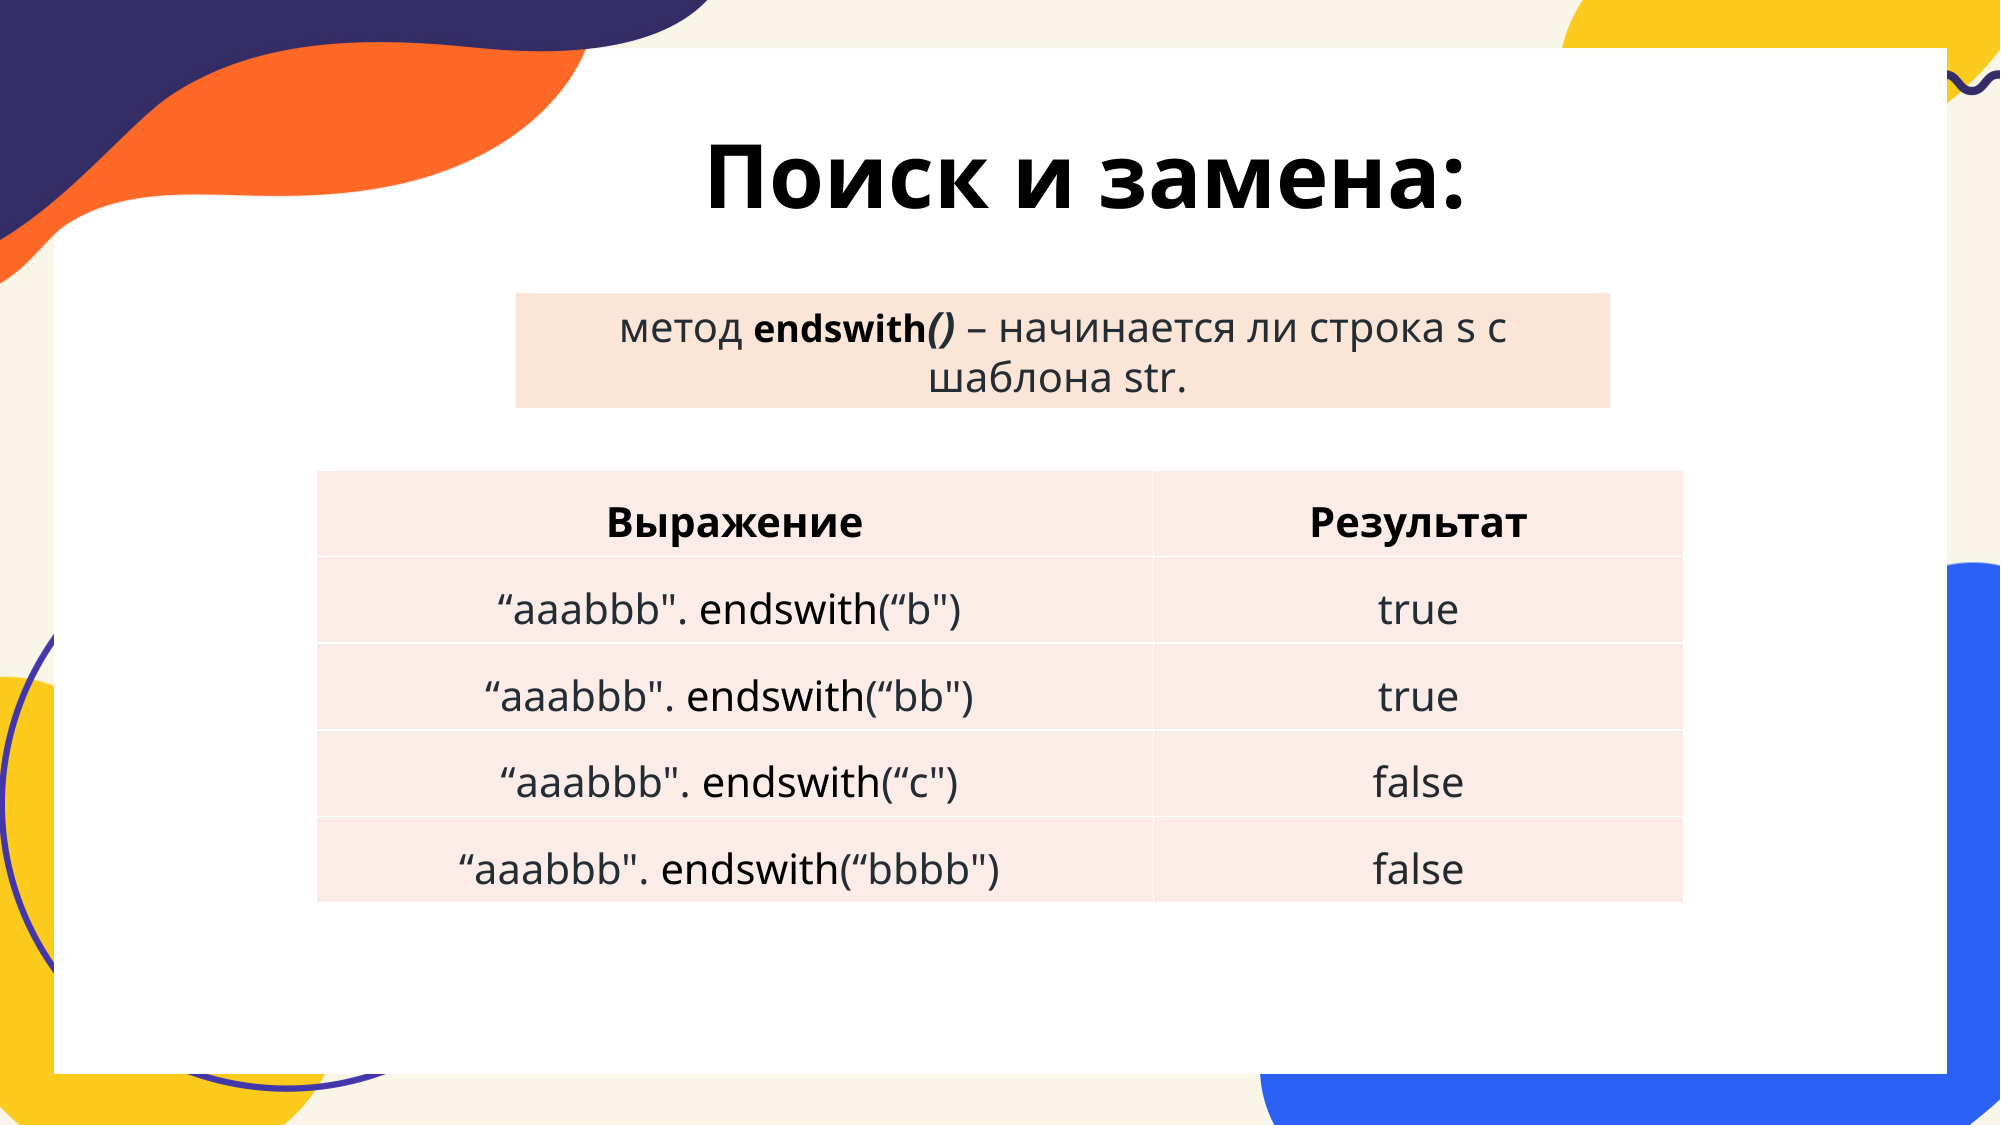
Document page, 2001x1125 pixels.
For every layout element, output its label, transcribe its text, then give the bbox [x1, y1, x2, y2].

table_cell “aaabbb". endswith(“c") [317, 731, 1153, 816]
table_header Результат [1154, 471, 1683, 556]
table_header Выражение [317, 471, 1153, 556]
table_cell “aaabbb". endswith(“bb") [317, 644, 1153, 729]
title Поиск и замена: [688, 65, 1517, 248]
table_cell false [1154, 731, 1683, 816]
table_cell false [1154, 817, 1683, 902]
text_box метод endswith() – начинается ли строка s с шаблона str. [515, 293, 1611, 408]
table_cell “aaabbb". endswith(“bbbb") [317, 817, 1153, 902]
table_cell true [1154, 557, 1683, 642]
picture [0, 0, 2000, 1125]
table_cell “aaabbb". endswith(“b") [317, 557, 1153, 642]
table_cell true [1154, 644, 1683, 729]
